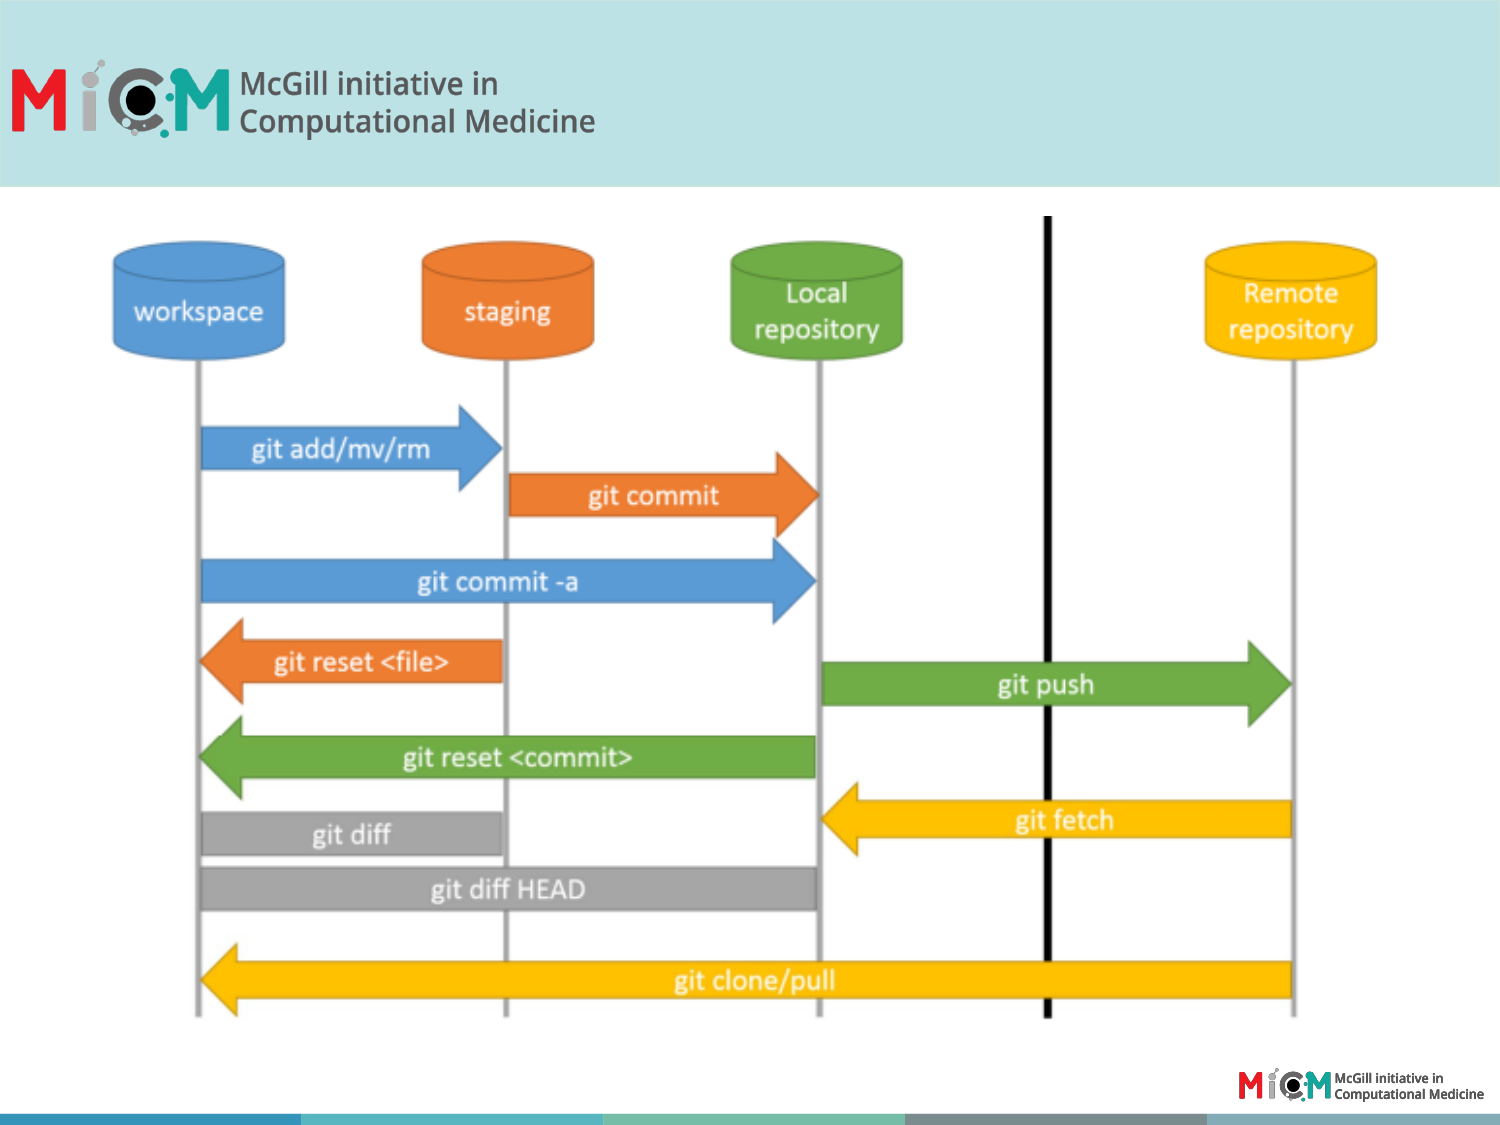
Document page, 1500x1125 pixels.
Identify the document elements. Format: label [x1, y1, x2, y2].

picture [91, 216, 1500, 1122]
picture [0, 19, 634, 187]
